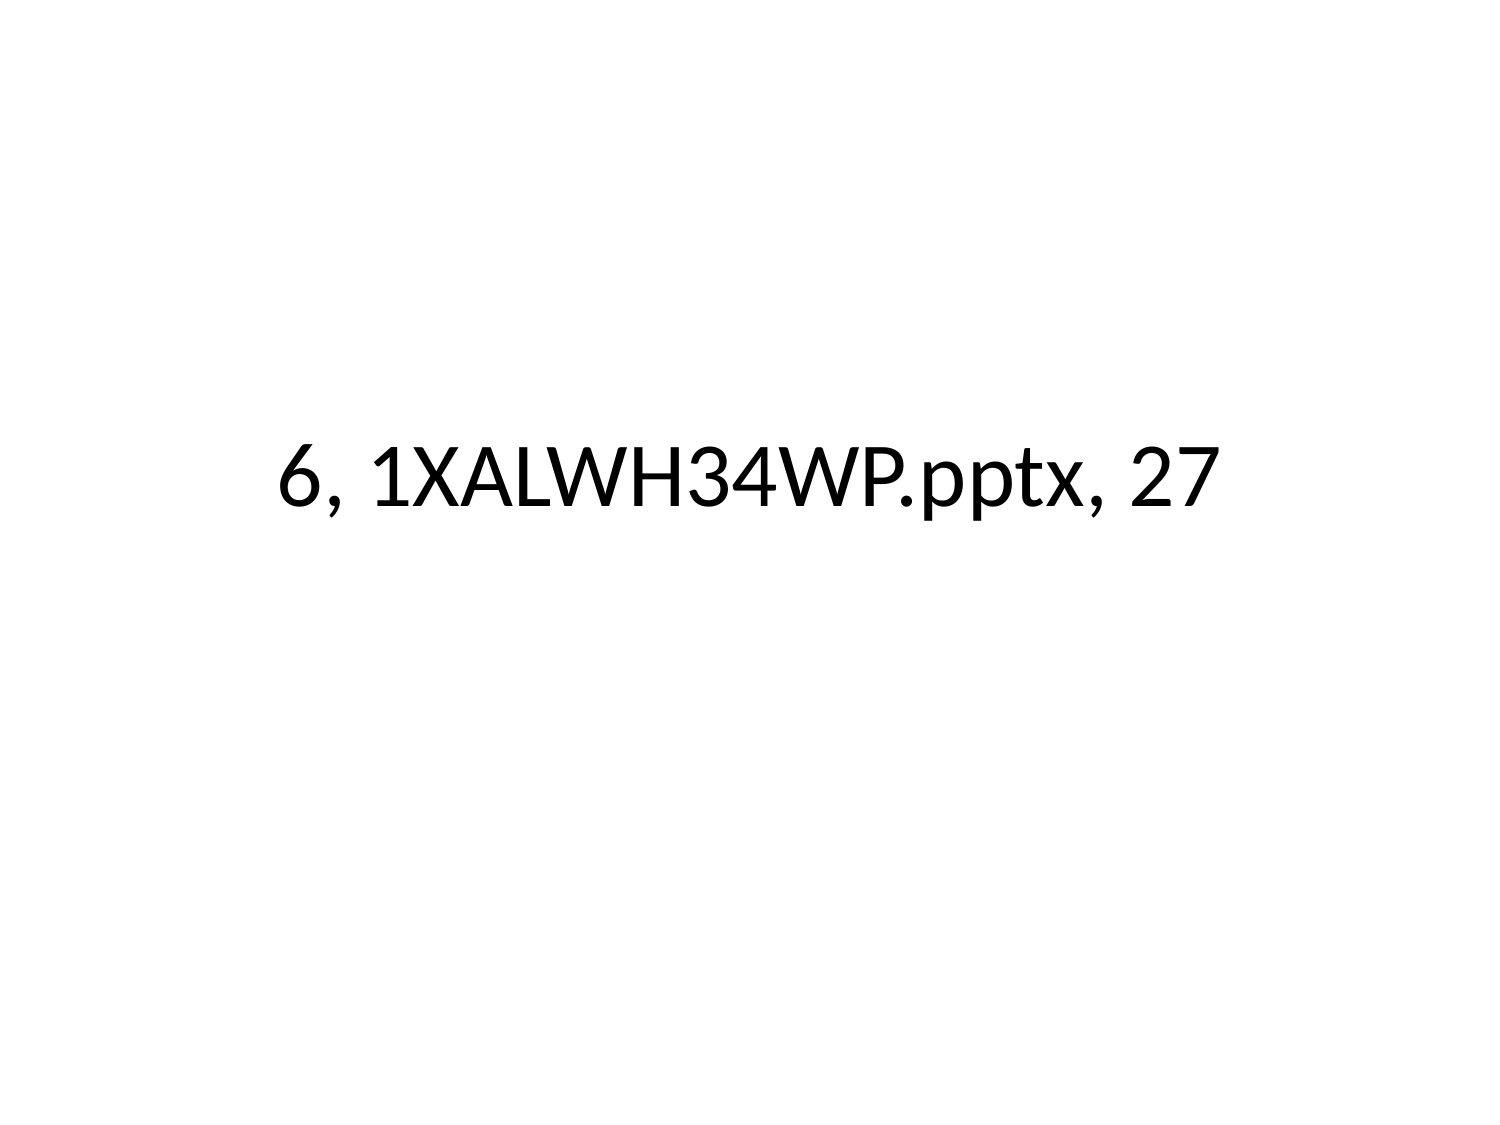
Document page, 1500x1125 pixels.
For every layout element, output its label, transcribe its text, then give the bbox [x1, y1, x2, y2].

title 6, 1XALWH34WP.pptx, 27 [112, 349, 1388, 591]
